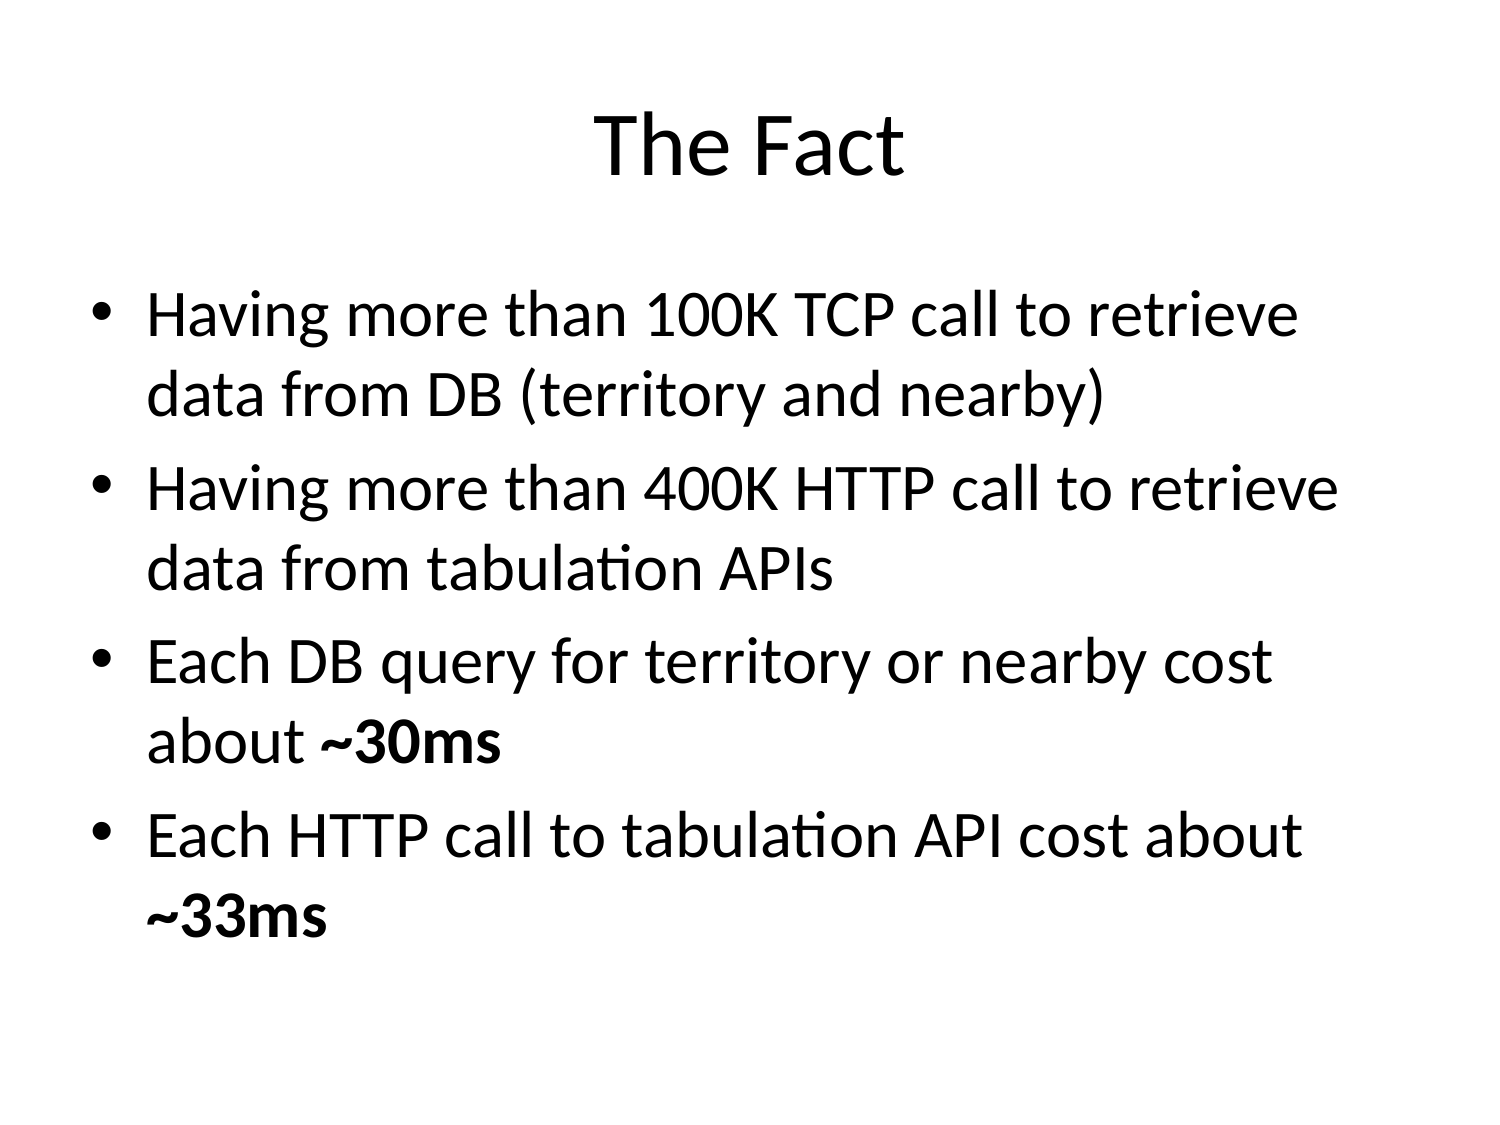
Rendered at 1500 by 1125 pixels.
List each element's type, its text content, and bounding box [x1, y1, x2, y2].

list Having more than 100K TCP call to retrieve data from DB (territory and nearby) Having more than 400K HTTP call to retrieve data from tabulation APIs Each DB query for territory or nearby cost about ~30ms Each HTTP call to tabulation API cost about ~33ms [75, 262, 1425, 1005]
title The Fact [75, 45, 1425, 233]
